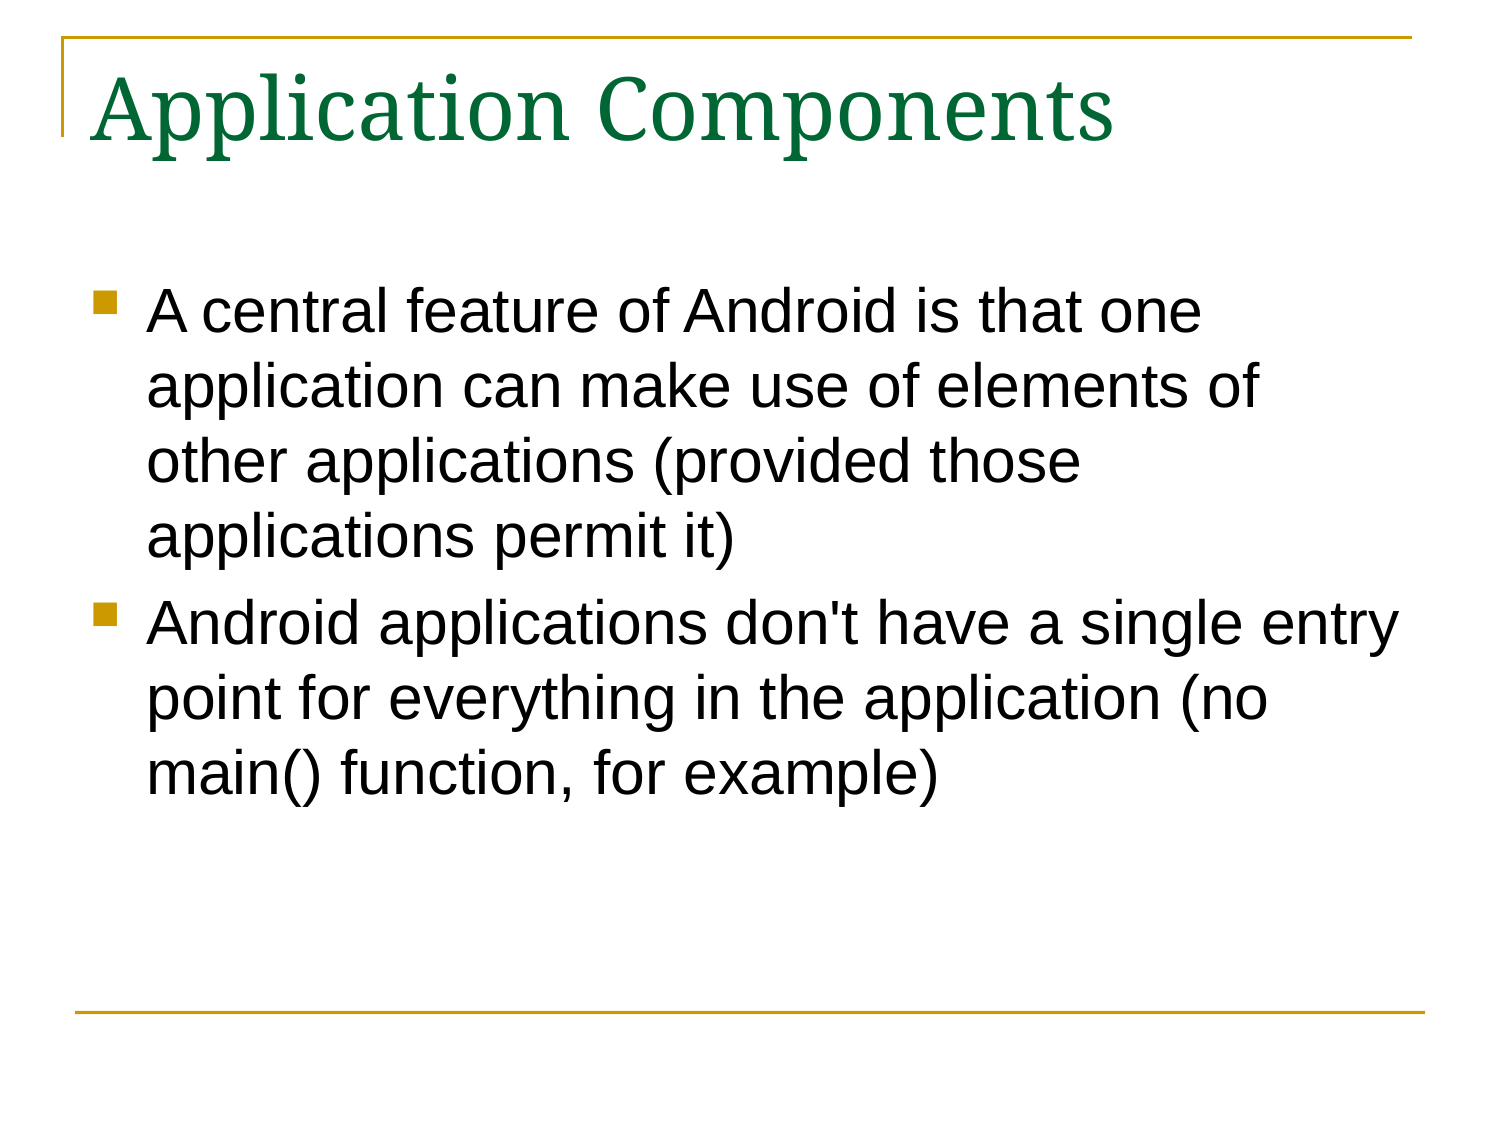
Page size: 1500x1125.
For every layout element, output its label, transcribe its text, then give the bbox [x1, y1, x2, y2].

list A central feature of Android is that one application can make use of elements of other applications (provided those applications permit it) Android applications don't have a single entry point for everything in the application (no main() function, for example) [75, 262, 1425, 1006]
title Application Components [75, 45, 1425, 233]
